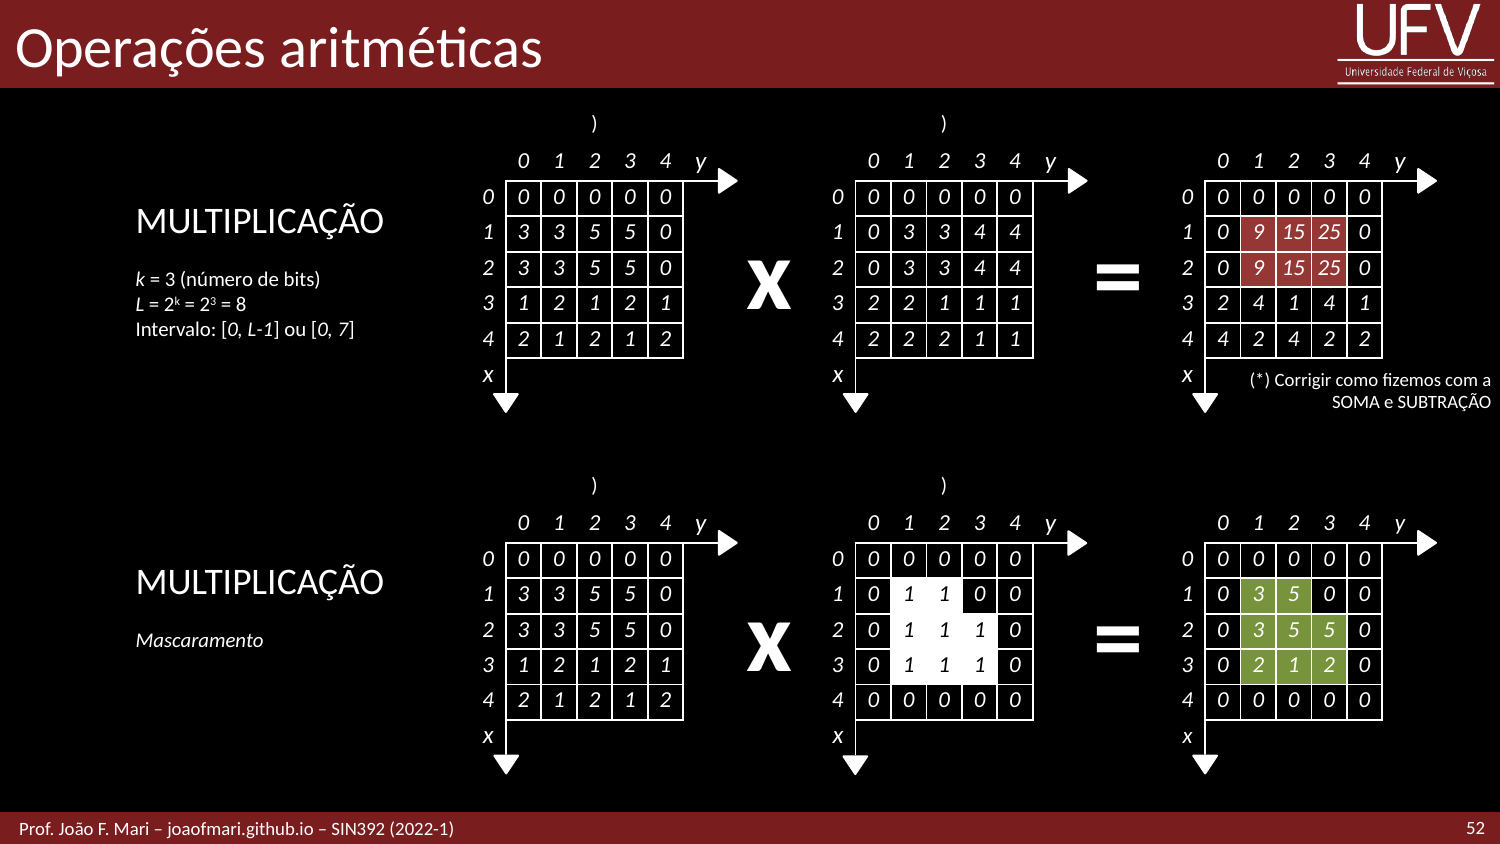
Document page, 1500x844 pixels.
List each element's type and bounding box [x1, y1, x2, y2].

table_cell [649, 288, 682, 322]
table_cell [1206, 544, 1418, 755]
table_cell [649, 253, 682, 286]
table_cell [998, 650, 1032, 684]
table_cell [1348, 650, 1381, 684]
table_cell [998, 685, 1032, 719]
table_cell [470, 181, 505, 394]
table_cell [507, 685, 540, 719]
table_cell [649, 217, 682, 251]
table_cell [578, 288, 611, 322]
table_cell [963, 324, 996, 357]
table_header [470, 507, 719, 543]
text_box [492, 392, 520, 414]
table_cell [856, 182, 1068, 394]
table_cell [1348, 324, 1381, 357]
table_cell [1206, 685, 1240, 719]
text_box [841, 392, 870, 414]
table_cell [507, 615, 540, 648]
table_cell [1348, 182, 1381, 215]
table_cell [1277, 650, 1311, 684]
table_cell [1312, 182, 1346, 215]
table_cell [1206, 324, 1240, 357]
table_cell [892, 182, 926, 215]
text_box [1191, 360, 1500, 420]
table_cell [963, 615, 996, 648]
table_cell [1348, 579, 1381, 613]
table_cell [578, 324, 611, 357]
table_cell [1277, 685, 1311, 719]
table_cell [1206, 182, 1240, 215]
table_cell [892, 579, 926, 613]
table_cell [613, 182, 647, 215]
text_box [491, 753, 520, 776]
table_cell [1241, 182, 1275, 215]
table_cell [1206, 579, 1240, 613]
table_cell [856, 253, 890, 286]
table_cell [963, 685, 996, 719]
table_cell [613, 579, 647, 613]
table_cell [856, 685, 890, 719]
text_box [1058, 570, 1180, 692]
table_cell [1206, 615, 1240, 648]
table_cell [613, 685, 647, 719]
text_box [716, 528, 740, 557]
table_cell [892, 288, 926, 322]
text_box [1066, 167, 1089, 195]
table_cell [892, 217, 926, 251]
text_box [1066, 529, 1089, 557]
table_cell [927, 544, 961, 577]
table_cell [578, 253, 611, 286]
table_cell [1312, 544, 1346, 577]
table_cell [542, 615, 576, 648]
table_cell [1206, 288, 1240, 322]
table_cell [963, 288, 996, 322]
table_cell [613, 253, 647, 286]
table_cell [507, 217, 540, 251]
table_header [820, 146, 1068, 181]
table_cell [613, 615, 647, 648]
table_cell [507, 544, 540, 577]
text_box [1058, 208, 1180, 331]
table_cell [998, 579, 1032, 613]
table_cell [507, 182, 540, 215]
table_cell [1206, 182, 1418, 392]
table_header [1170, 507, 1418, 543]
table_cell [1312, 615, 1346, 648]
table_cell [1241, 253, 1275, 286]
table_cell [963, 650, 996, 684]
table_cell [542, 544, 576, 577]
table_cell [927, 650, 961, 684]
table_cell [963, 182, 996, 215]
text_box [1416, 167, 1439, 195]
text_box [120, 188, 420, 349]
table_cell [998, 288, 1032, 322]
table_cell [1241, 685, 1275, 719]
table_cell [892, 324, 926, 357]
table_cell [963, 253, 996, 286]
table_cell [1241, 324, 1275, 357]
table_cell [820, 181, 855, 394]
table_cell [998, 217, 1032, 251]
table_cell [470, 543, 505, 755]
table_cell [927, 182, 961, 215]
text_box [716, 167, 739, 195]
table_cell [927, 253, 961, 286]
table_cell [1312, 579, 1346, 613]
table_cell [856, 544, 1068, 755]
table_cell [542, 650, 576, 684]
table_cell [856, 217, 890, 251]
table_cell [1312, 650, 1346, 684]
table_cell [613, 324, 647, 357]
table_cell [1170, 543, 1204, 755]
table_cell [1206, 217, 1240, 251]
table_cell [892, 544, 926, 577]
table_cell [578, 579, 611, 613]
table_cell [578, 182, 611, 215]
table_cell [927, 217, 961, 251]
table_cell [998, 253, 1032, 286]
text_box [1191, 753, 1220, 776]
table_cell [1277, 579, 1311, 613]
table_cell [578, 544, 611, 577]
table_cell [507, 544, 719, 755]
table_cell [1241, 544, 1275, 577]
table_cell [927, 324, 961, 357]
table_cell [507, 324, 540, 357]
table_cell [1277, 615, 1311, 648]
table_cell [507, 253, 540, 286]
table_cell [892, 650, 926, 684]
text_box [708, 570, 830, 692]
table_cell [507, 650, 540, 684]
table_cell [1241, 650, 1275, 684]
table_cell [856, 324, 890, 357]
table_cell [998, 544, 1032, 577]
table_cell [613, 217, 647, 251]
table_cell [1348, 217, 1381, 251]
table_cell [856, 544, 890, 577]
table_cell [578, 615, 611, 648]
table_cell [1312, 324, 1346, 357]
table_cell [507, 579, 540, 613]
table_cell [1312, 288, 1346, 322]
table_header [820, 507, 1068, 543]
footer [0, 812, 1034, 844]
table_cell [1277, 217, 1311, 251]
table_cell [1312, 217, 1346, 251]
table_cell [892, 253, 926, 286]
table_cell [1312, 685, 1346, 719]
table_cell [1241, 579, 1275, 613]
table_cell [578, 217, 611, 251]
text_box [708, 208, 830, 331]
table_cell [856, 182, 890, 215]
table_cell [542, 685, 576, 719]
list [0, 88, 1500, 812]
table_cell [649, 579, 682, 613]
table_header [470, 146, 719, 181]
table_cell [1348, 685, 1381, 719]
table_cell [649, 544, 682, 577]
table_cell [1206, 253, 1240, 286]
table_cell [1206, 650, 1240, 684]
table_cell [578, 685, 611, 719]
table_cell [507, 288, 540, 322]
table_cell [1206, 544, 1240, 577]
table_cell [578, 650, 611, 684]
table_cell [542, 182, 576, 215]
table_cell [998, 324, 1032, 357]
table_cell [542, 217, 576, 251]
table_cell [613, 650, 647, 684]
table_cell [963, 217, 996, 251]
table_cell [1277, 544, 1311, 577]
table_cell [963, 544, 996, 577]
table_cell [856, 288, 890, 322]
table_cell [542, 288, 576, 322]
table_cell [542, 253, 576, 286]
slide_number [1328, 811, 1500, 844]
table_header [1170, 146, 1418, 181]
table_cell [927, 685, 961, 719]
table_cell [856, 615, 890, 648]
table_cell [507, 182, 719, 394]
table_cell [1348, 288, 1381, 322]
table_cell [1241, 615, 1275, 648]
table_cell [542, 324, 576, 357]
table_cell [1348, 544, 1381, 577]
table_cell [892, 615, 926, 648]
table_cell [820, 543, 855, 755]
table_cell [613, 544, 647, 577]
table_cell [1241, 288, 1275, 322]
table_cell [1277, 253, 1311, 286]
table_cell [927, 615, 961, 648]
table_cell [1348, 615, 1381, 648]
text_box [120, 549, 420, 660]
table_cell [649, 650, 682, 684]
table_cell [649, 685, 682, 719]
table_cell [649, 324, 682, 357]
table_cell [1277, 182, 1311, 215]
table_cell [998, 615, 1032, 648]
table_cell [1241, 217, 1275, 251]
text_box [841, 754, 869, 777]
table_cell [1312, 253, 1346, 286]
table_cell [856, 579, 890, 613]
table_cell [1277, 324, 1311, 357]
table_cell [649, 615, 682, 648]
table_cell [1348, 253, 1381, 286]
text_box [1416, 529, 1440, 558]
table_cell [998, 182, 1032, 215]
table_cell [1170, 181, 1204, 394]
table_cell [927, 288, 961, 322]
table_cell [927, 579, 961, 613]
table_cell [542, 579, 576, 613]
table_cell [1277, 288, 1311, 322]
table_cell [856, 650, 890, 684]
table_cell [963, 579, 996, 613]
table_cell [613, 288, 647, 322]
title [0, 0, 1500, 88]
table_cell [892, 685, 926, 719]
table_cell [649, 182, 682, 215]
